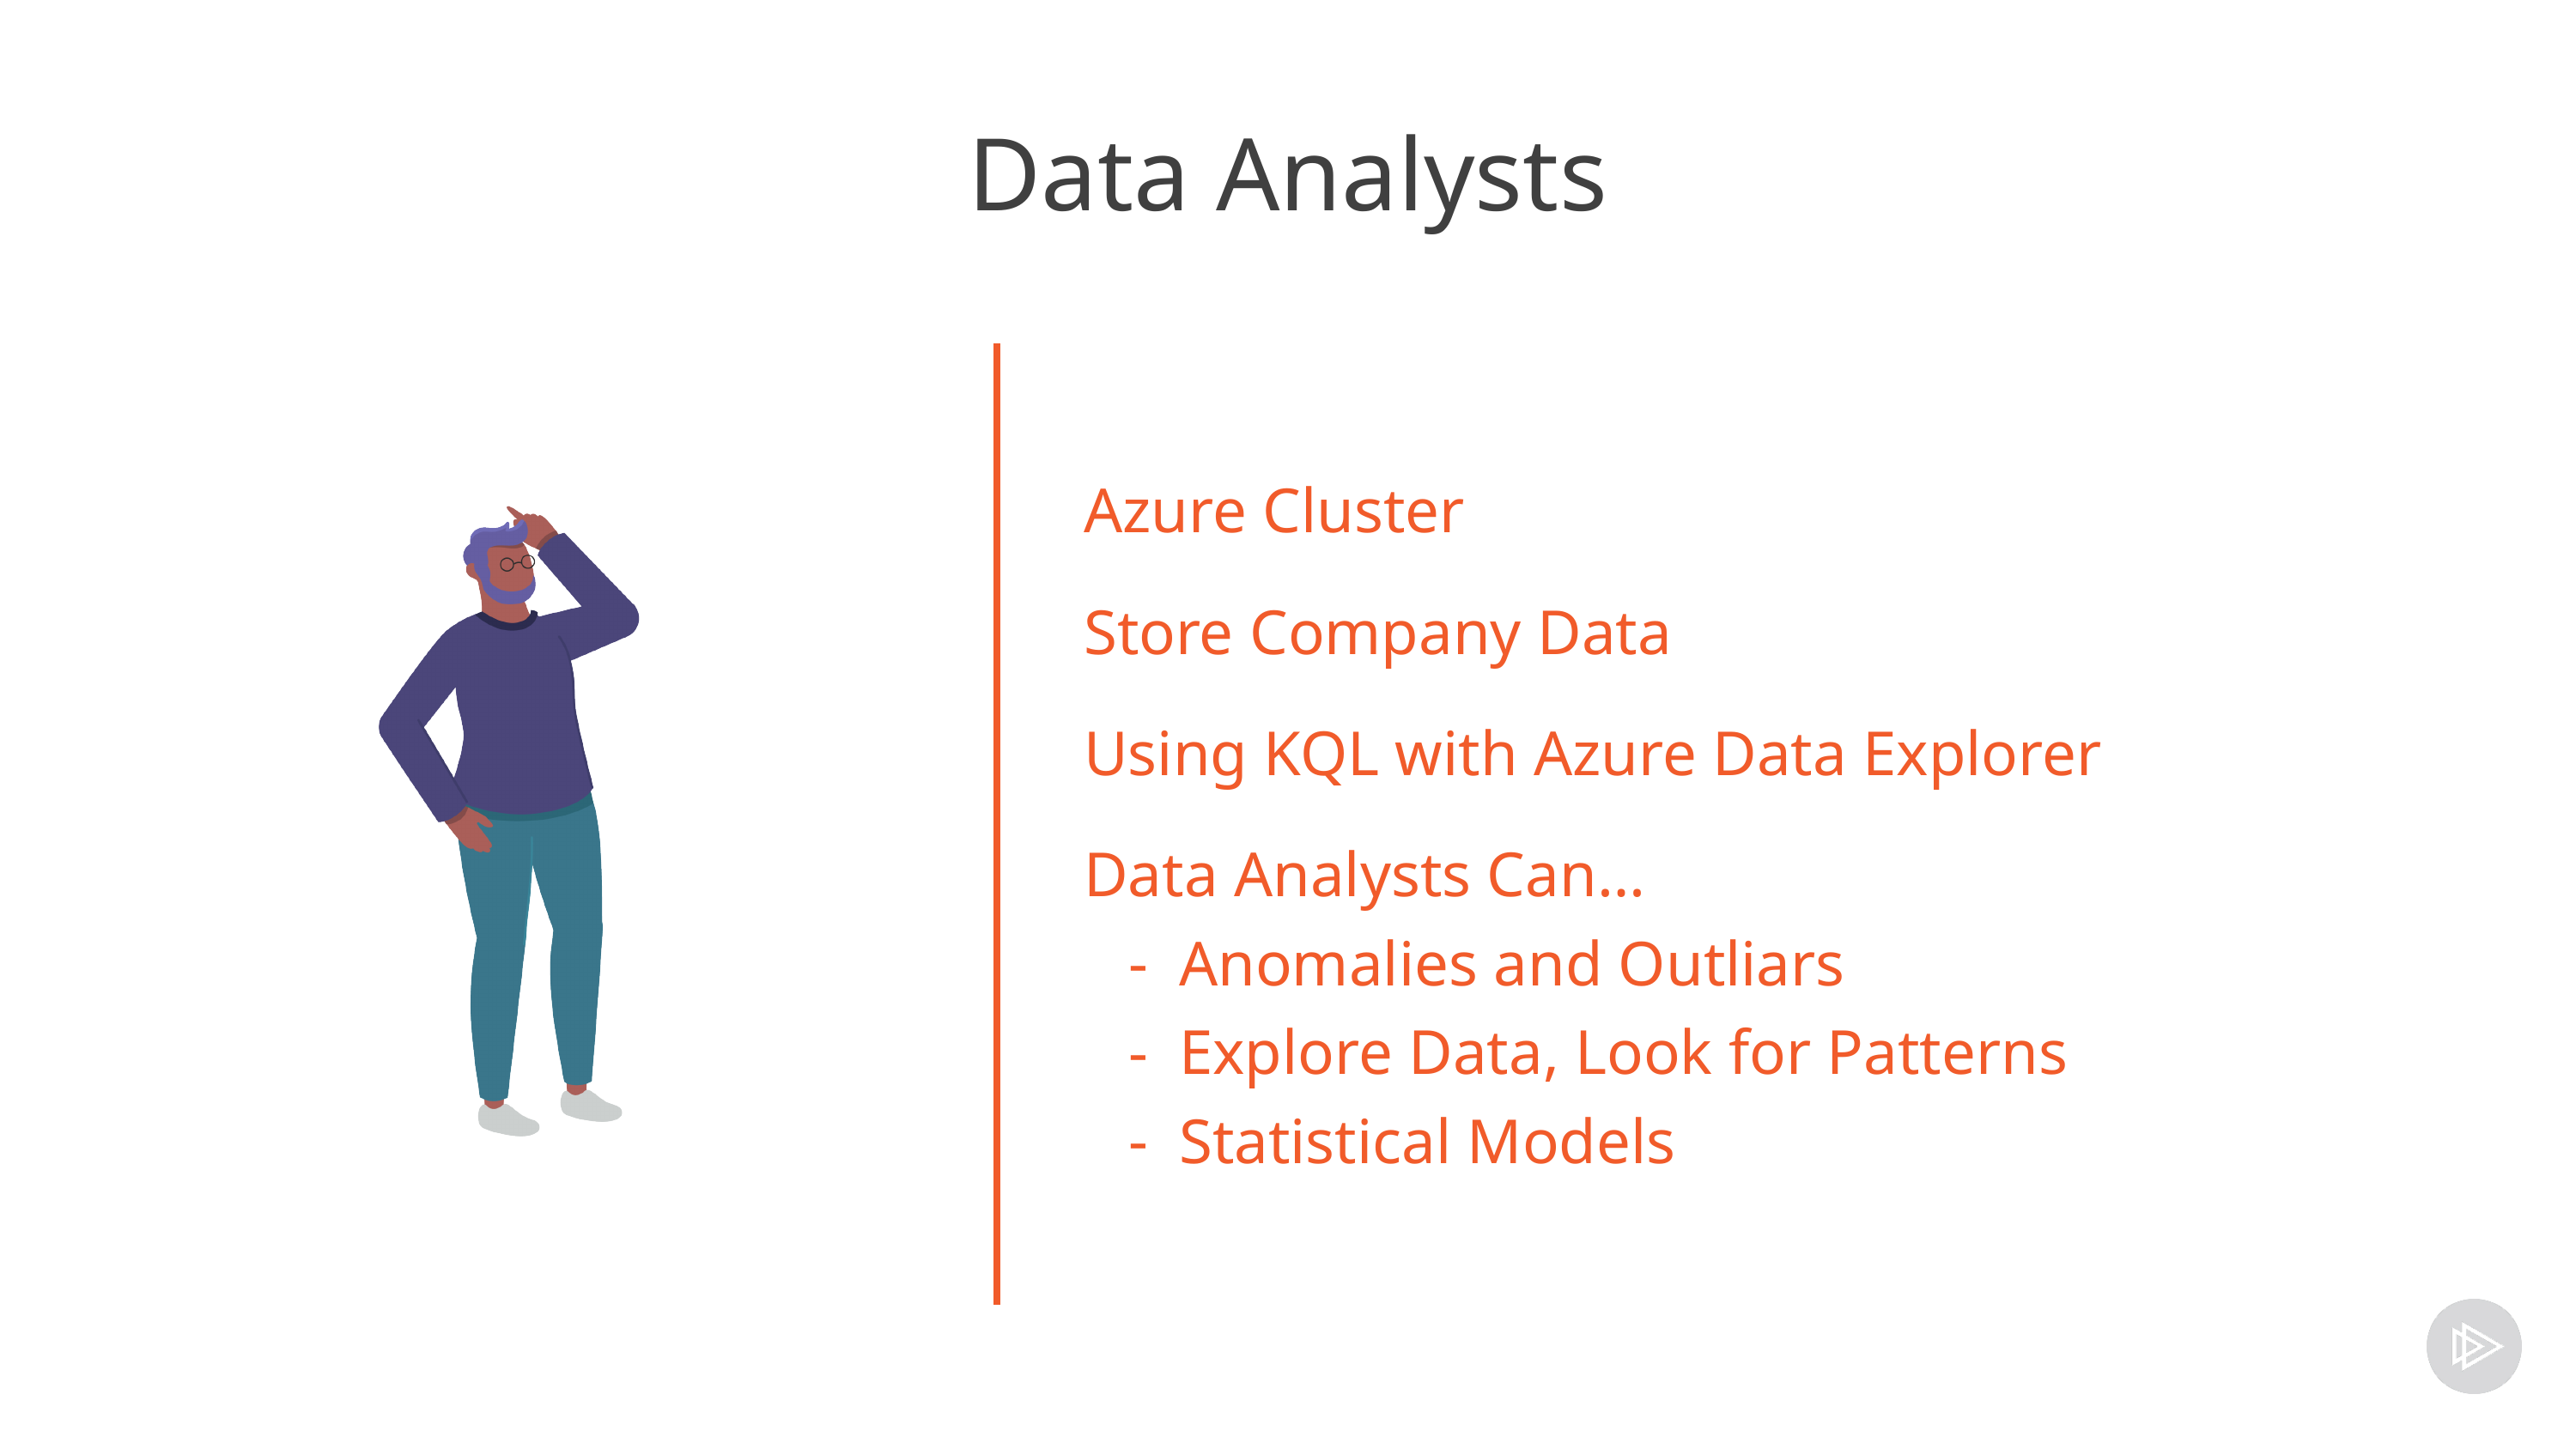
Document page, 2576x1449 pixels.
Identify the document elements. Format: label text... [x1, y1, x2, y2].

picture [266, 430, 775, 1180]
title Data Analysts [177, 120, 2399, 236]
list Azure Cluster Store Company Data Using KQL with Azure Data Explorer Data Analysts Can… Anomalies and Outliars Explore Data, Look for Patterns Statistical Models [1072, 343, 2447, 1305]
